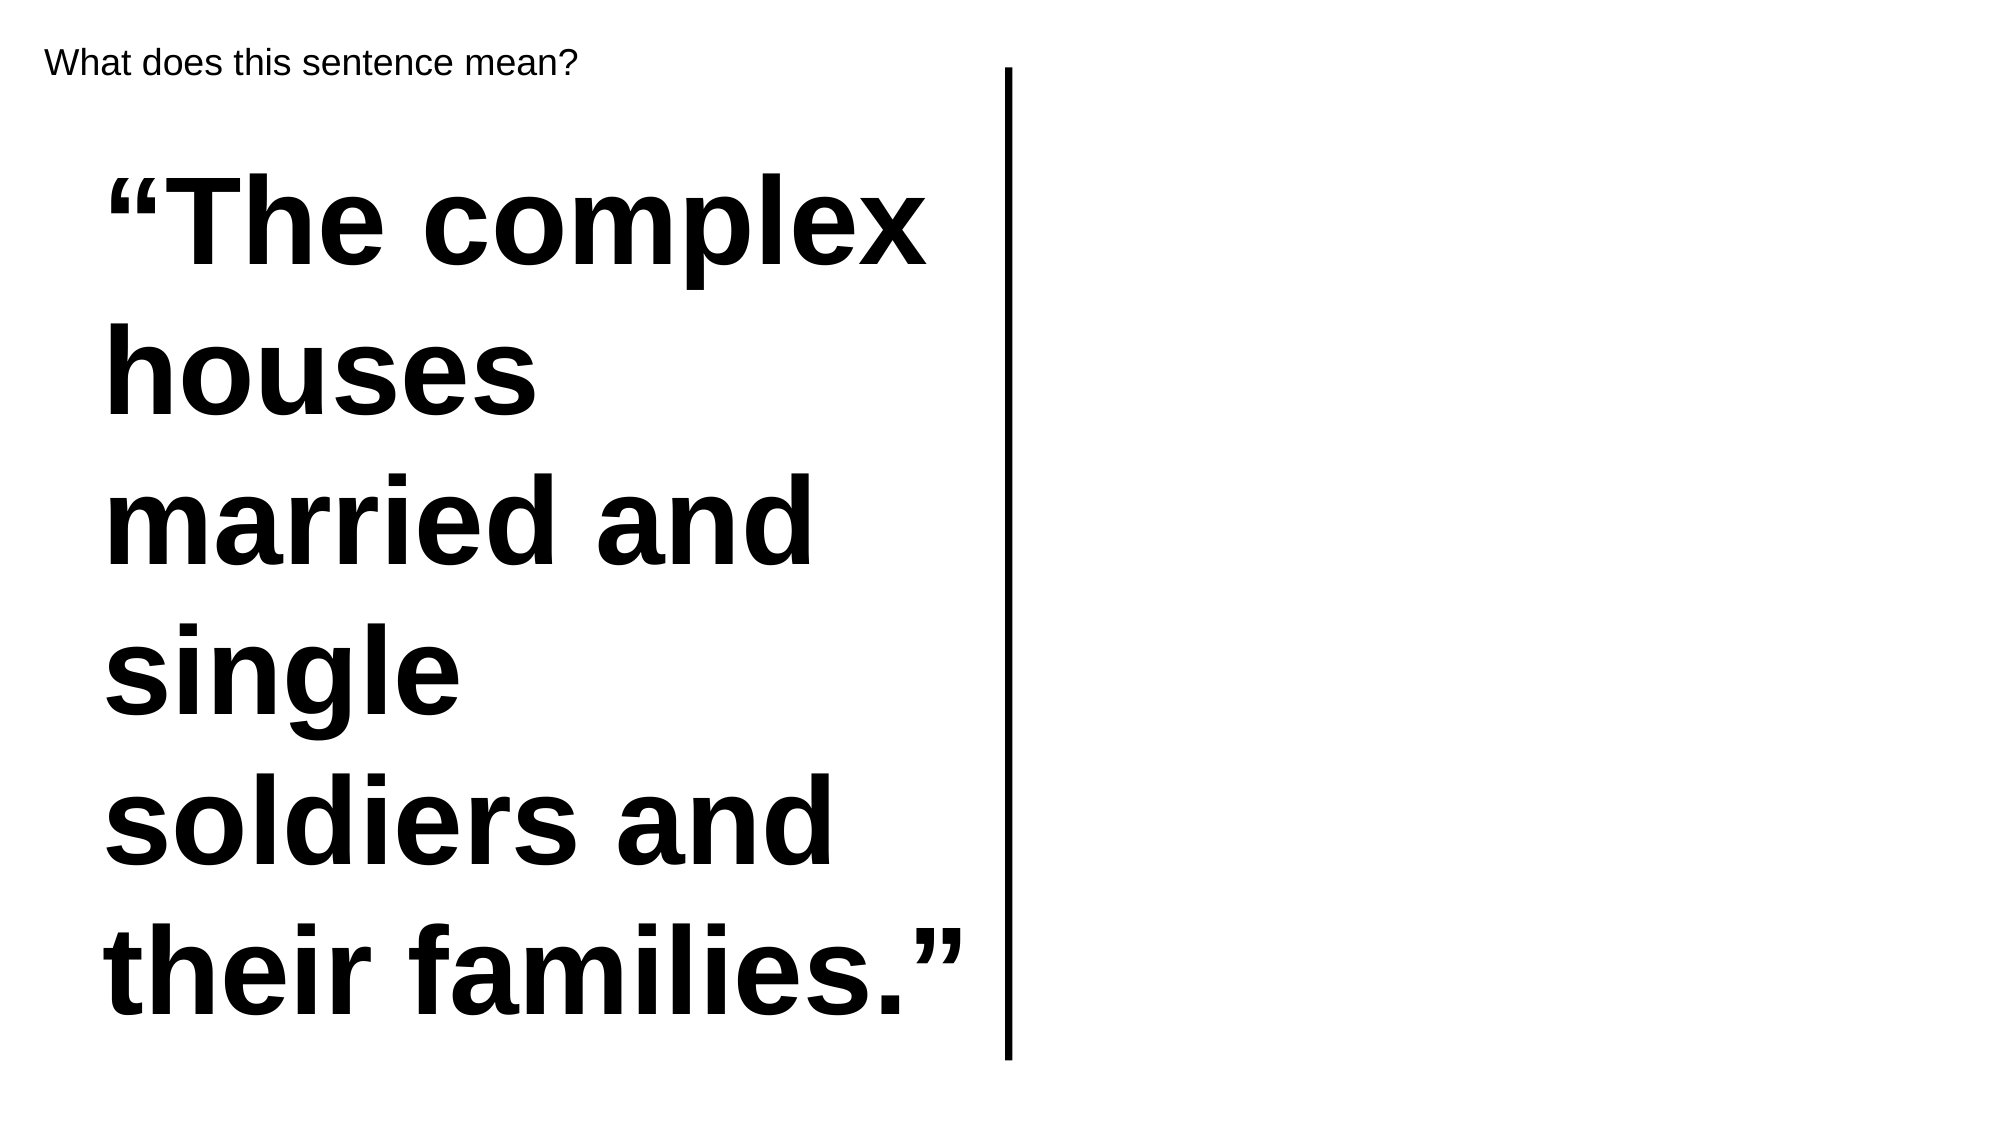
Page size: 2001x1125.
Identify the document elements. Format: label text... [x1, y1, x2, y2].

text_box [1003, 65, 1015, 1062]
text_box What does this sentence mean? [29, 22, 1232, 164]
text_box “The complex houses married and single soldiers and their families.” [87, 124, 988, 1061]
